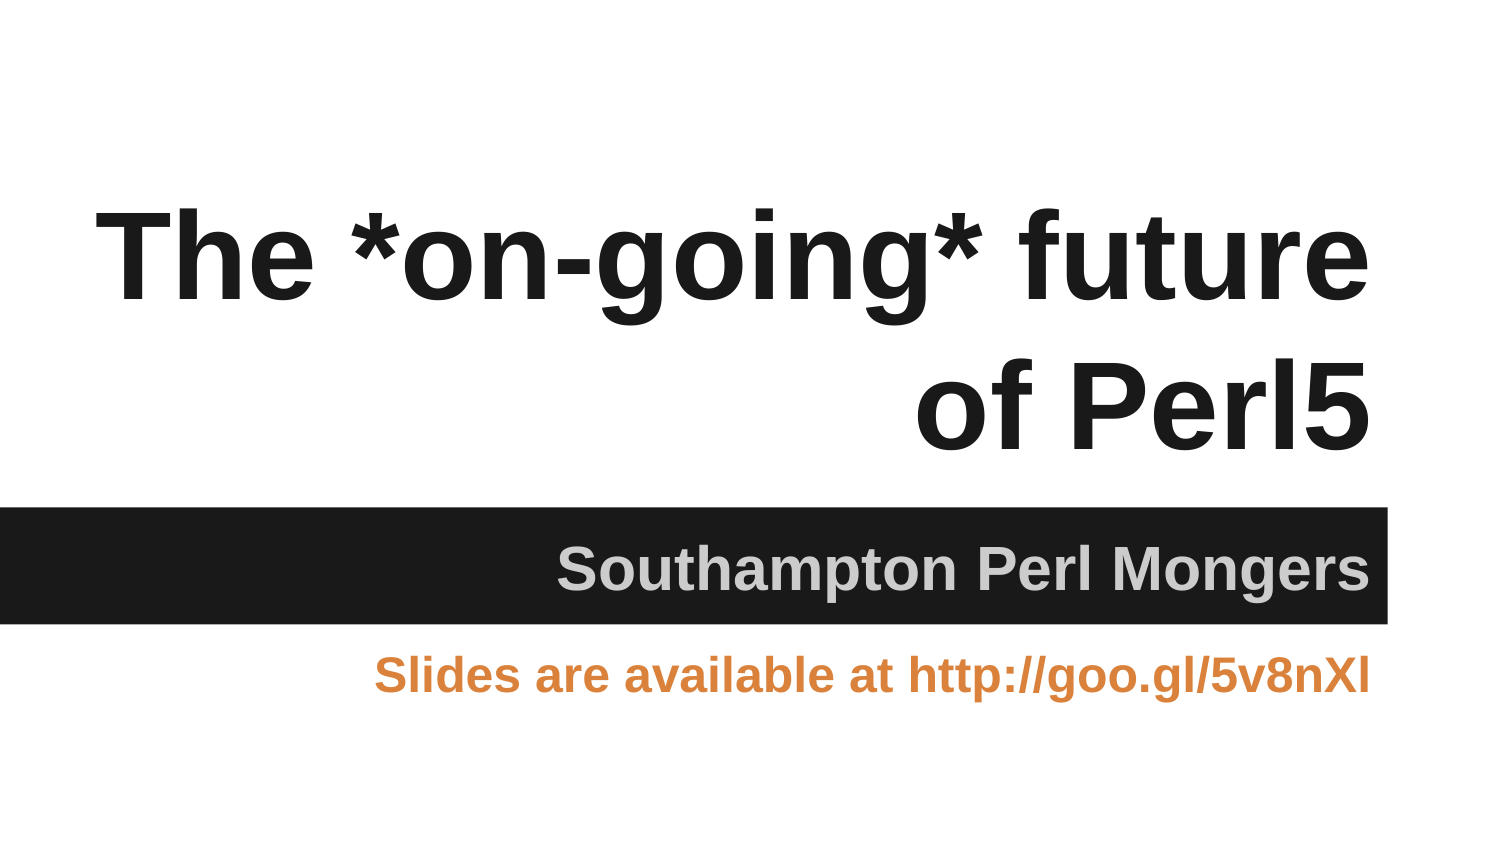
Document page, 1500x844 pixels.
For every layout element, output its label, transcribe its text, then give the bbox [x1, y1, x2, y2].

subtitle Slides are available at http://goo.gl/5v8nXl [112, 614, 1388, 732]
subtitle Southampton Perl Mongers [112, 507, 1388, 614]
title The *on-going* future of Perl5 [10, 213, 1388, 490]
